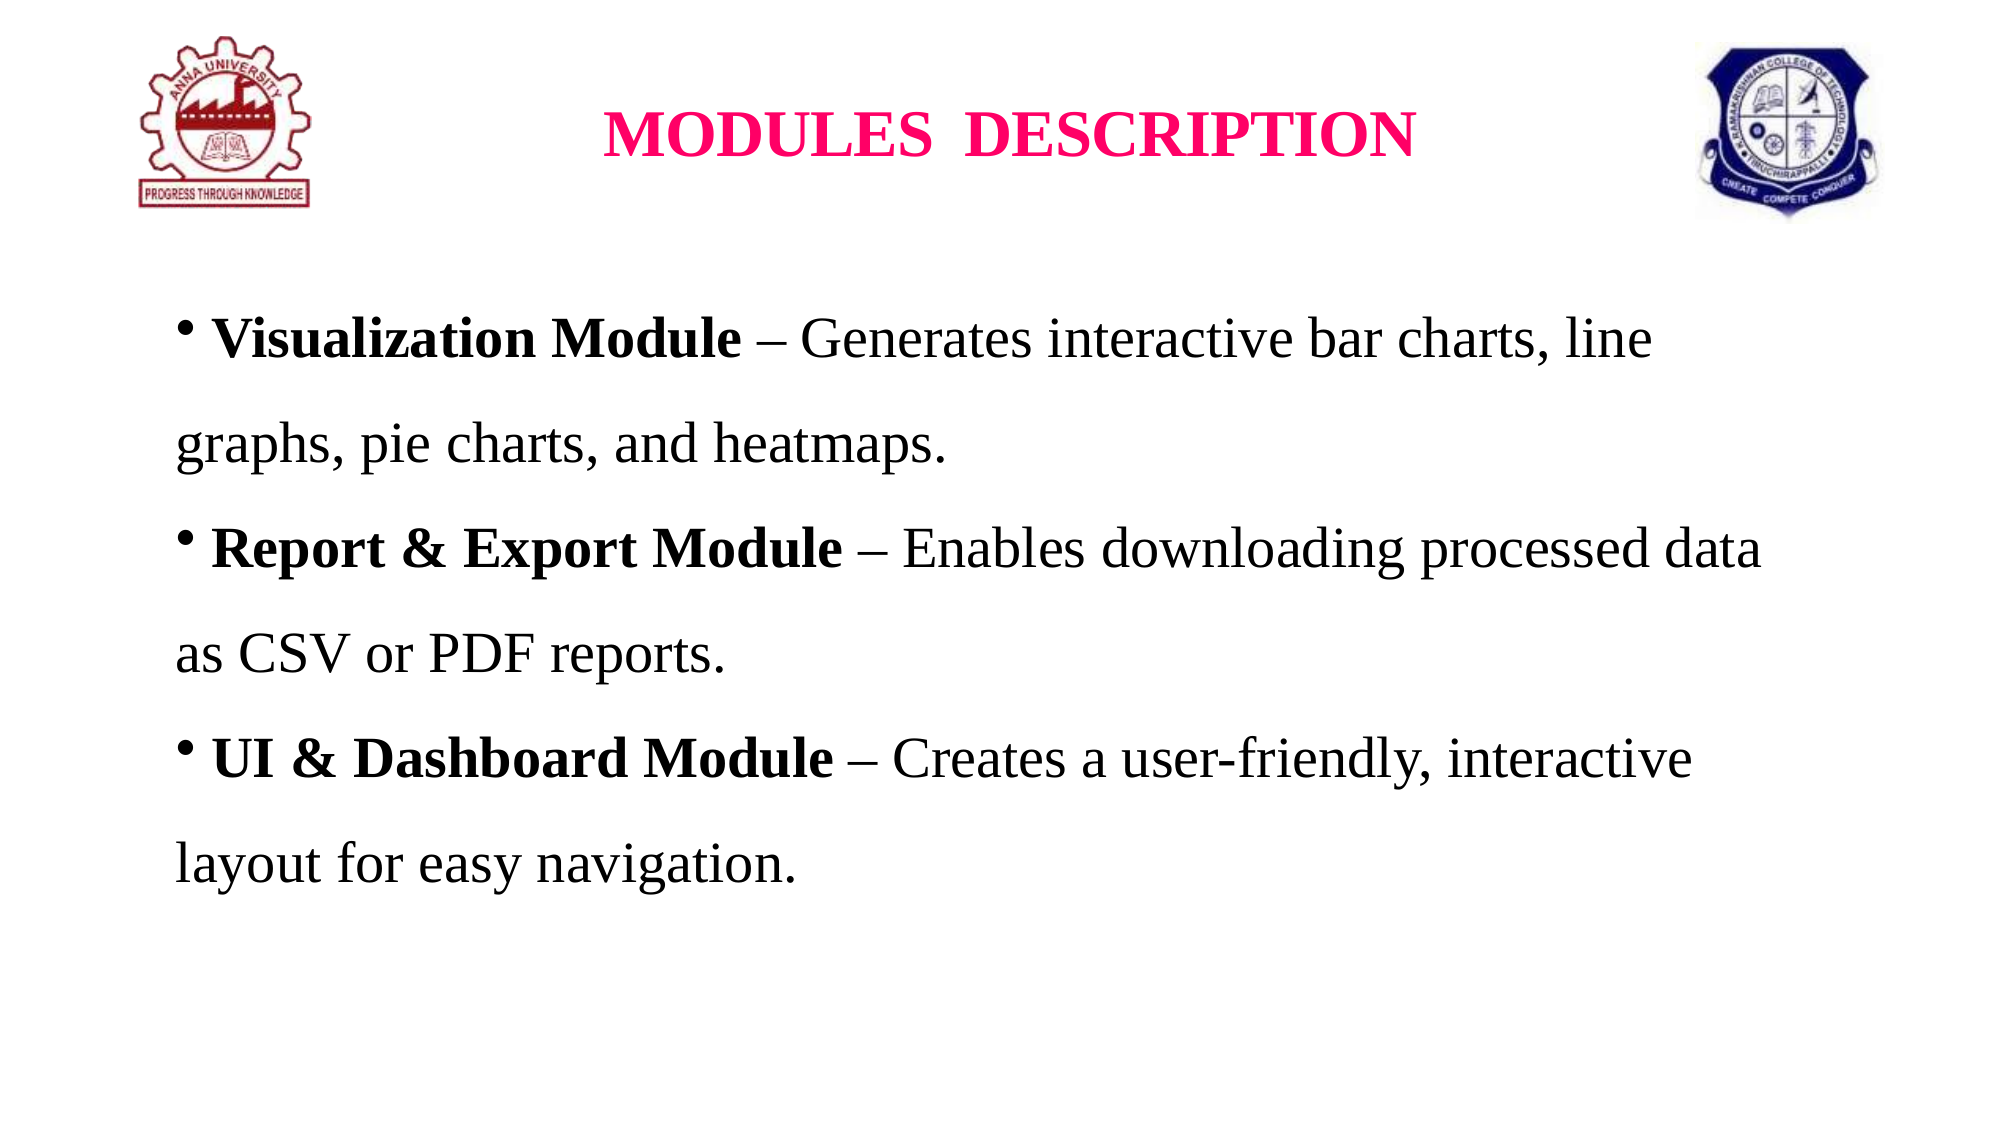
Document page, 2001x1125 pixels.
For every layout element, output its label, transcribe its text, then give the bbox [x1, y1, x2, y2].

picture [1695, 42, 1886, 224]
text_box Visualization Module – Generates interactive bar charts, line graphs, pie charts, and heatmaps. Report & Export Module – Enables downloading processed data as CSV or PDF reports. UI & Dashboard Module – Creates a user-friendly, interactive layout for easy navigation. [160, 257, 1791, 902]
picture [137, 36, 312, 209]
title MODULES DESCRIPTION [601, 5, 1862, 278]
